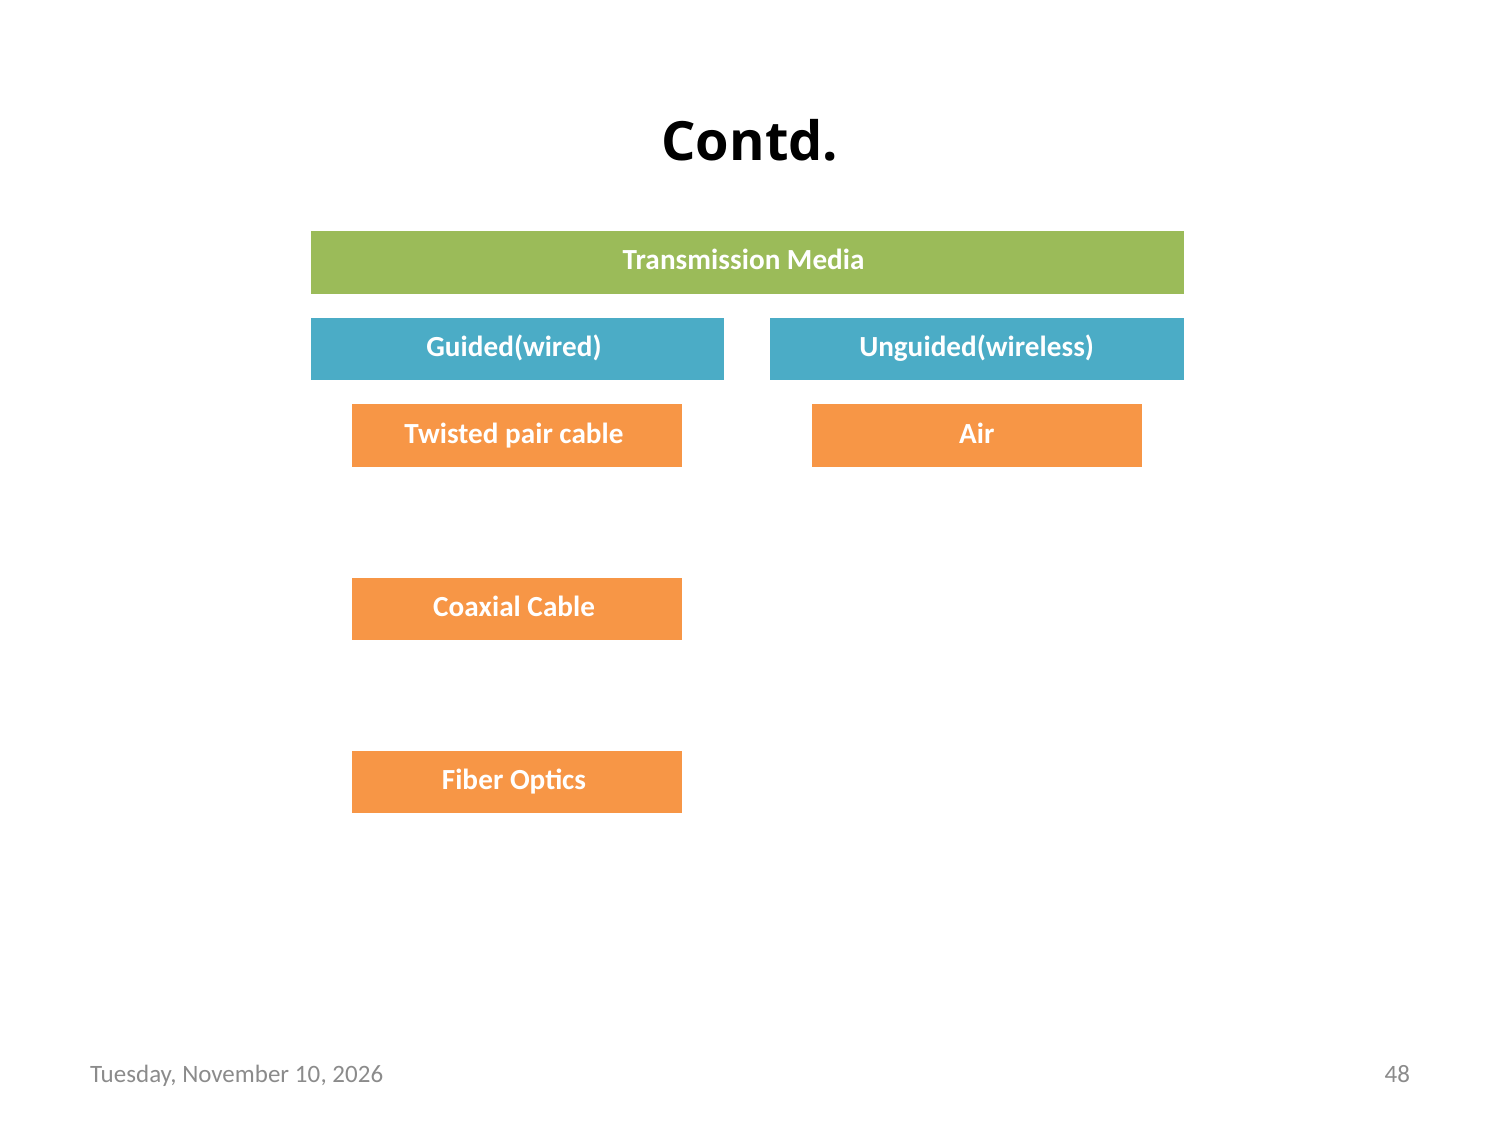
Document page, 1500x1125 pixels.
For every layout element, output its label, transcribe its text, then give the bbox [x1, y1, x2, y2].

slide_number 48 [1074, 1042, 1425, 1103]
title Contd. [75, 45, 1425, 233]
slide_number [75, 1042, 425, 1103]
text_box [198, 228, 1296, 989]
